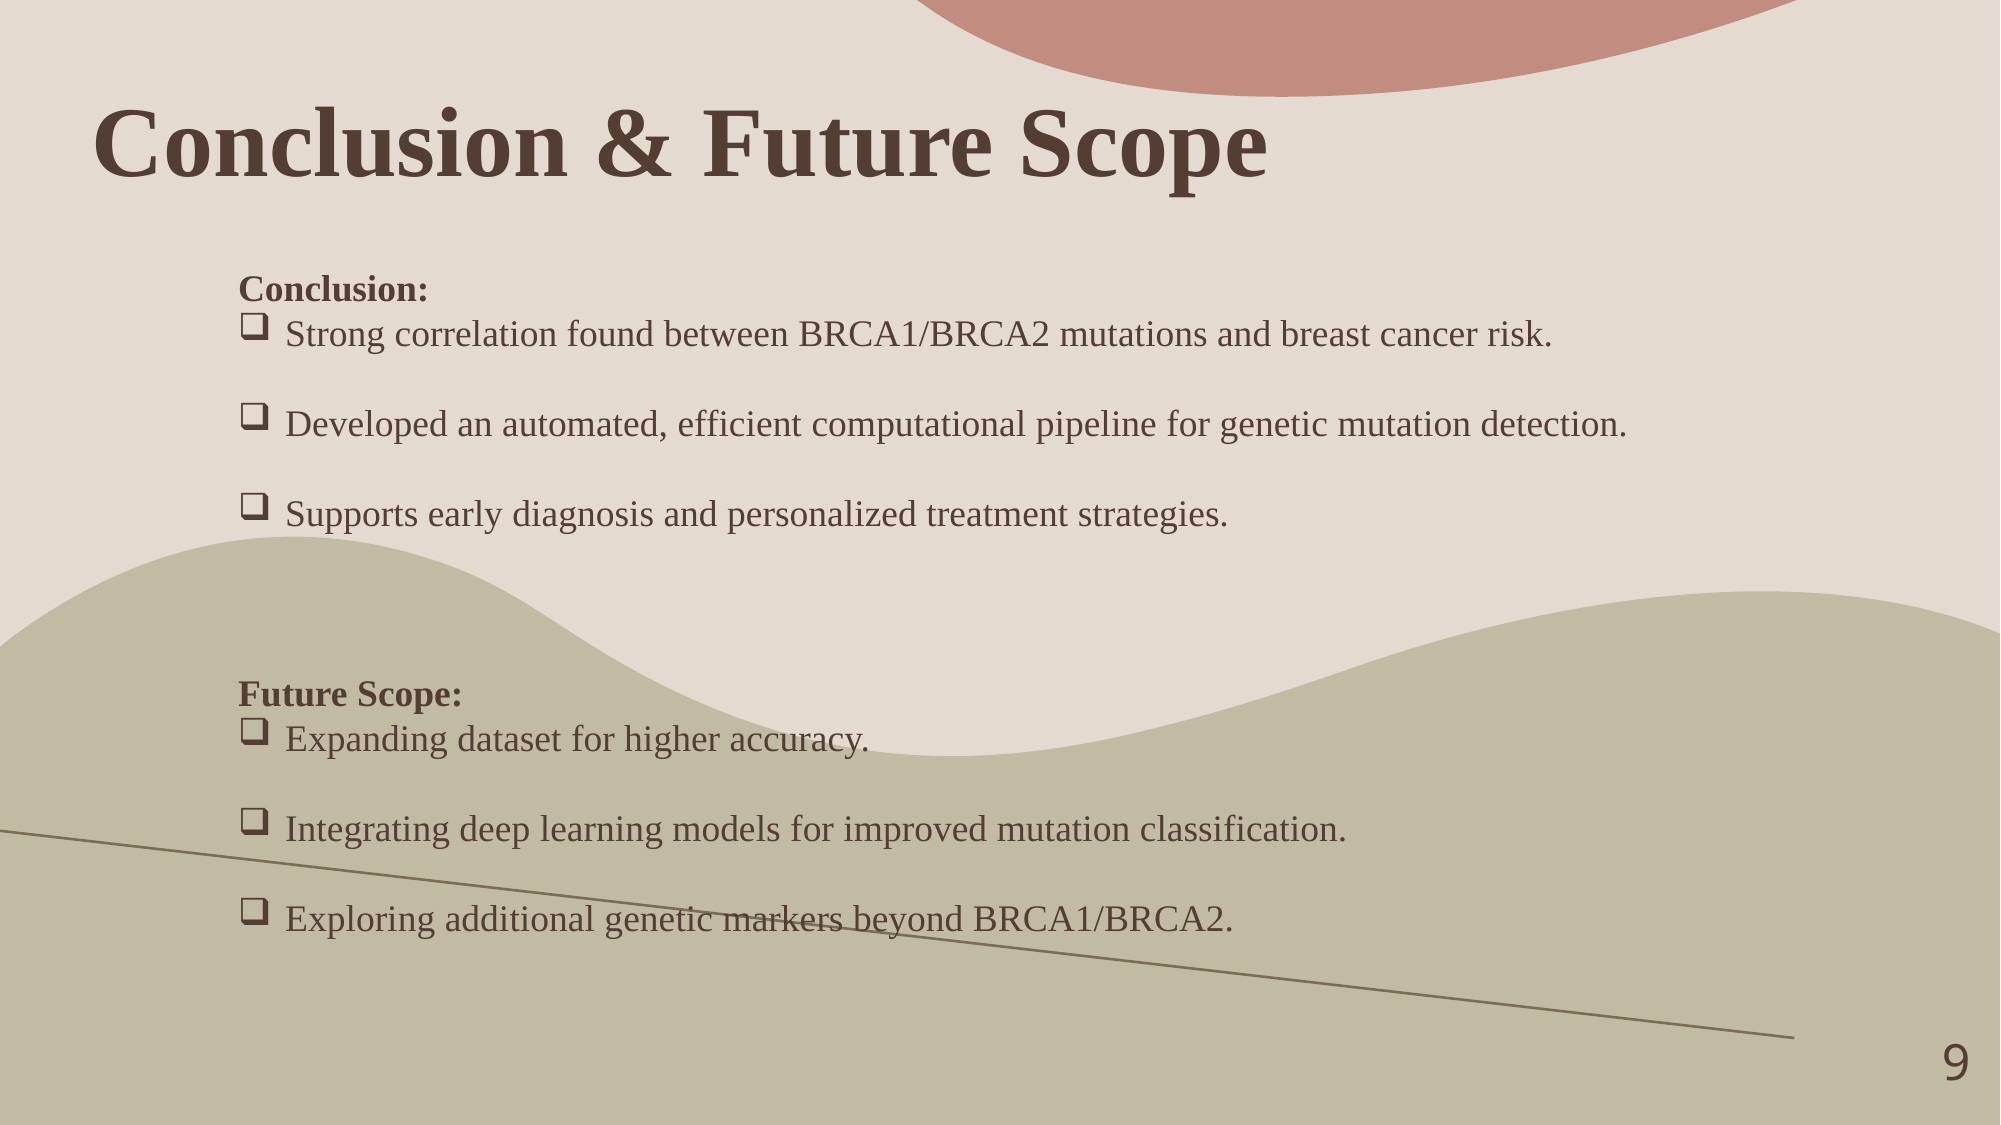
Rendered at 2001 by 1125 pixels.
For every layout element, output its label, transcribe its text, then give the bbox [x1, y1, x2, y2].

title Conclusion & Future Scope [76, 55, 1776, 206]
slide_number 9 [1901, 991, 2000, 1125]
text_box Conclusion: Strong correlation found between BRCA1/BRCA2 mutations and breast cancer risk. Developed an automated, efficient computational pipeline for genetic mutation detection. Supports early diagnosis and personalized treatment strategies. Future Scope: Expanding dataset for higher accuracy. Integrating deep learning models for improved mutation classification. Exploring additional genetic markers beyond BRCA1/BRCA2. [223, 256, 1734, 992]
